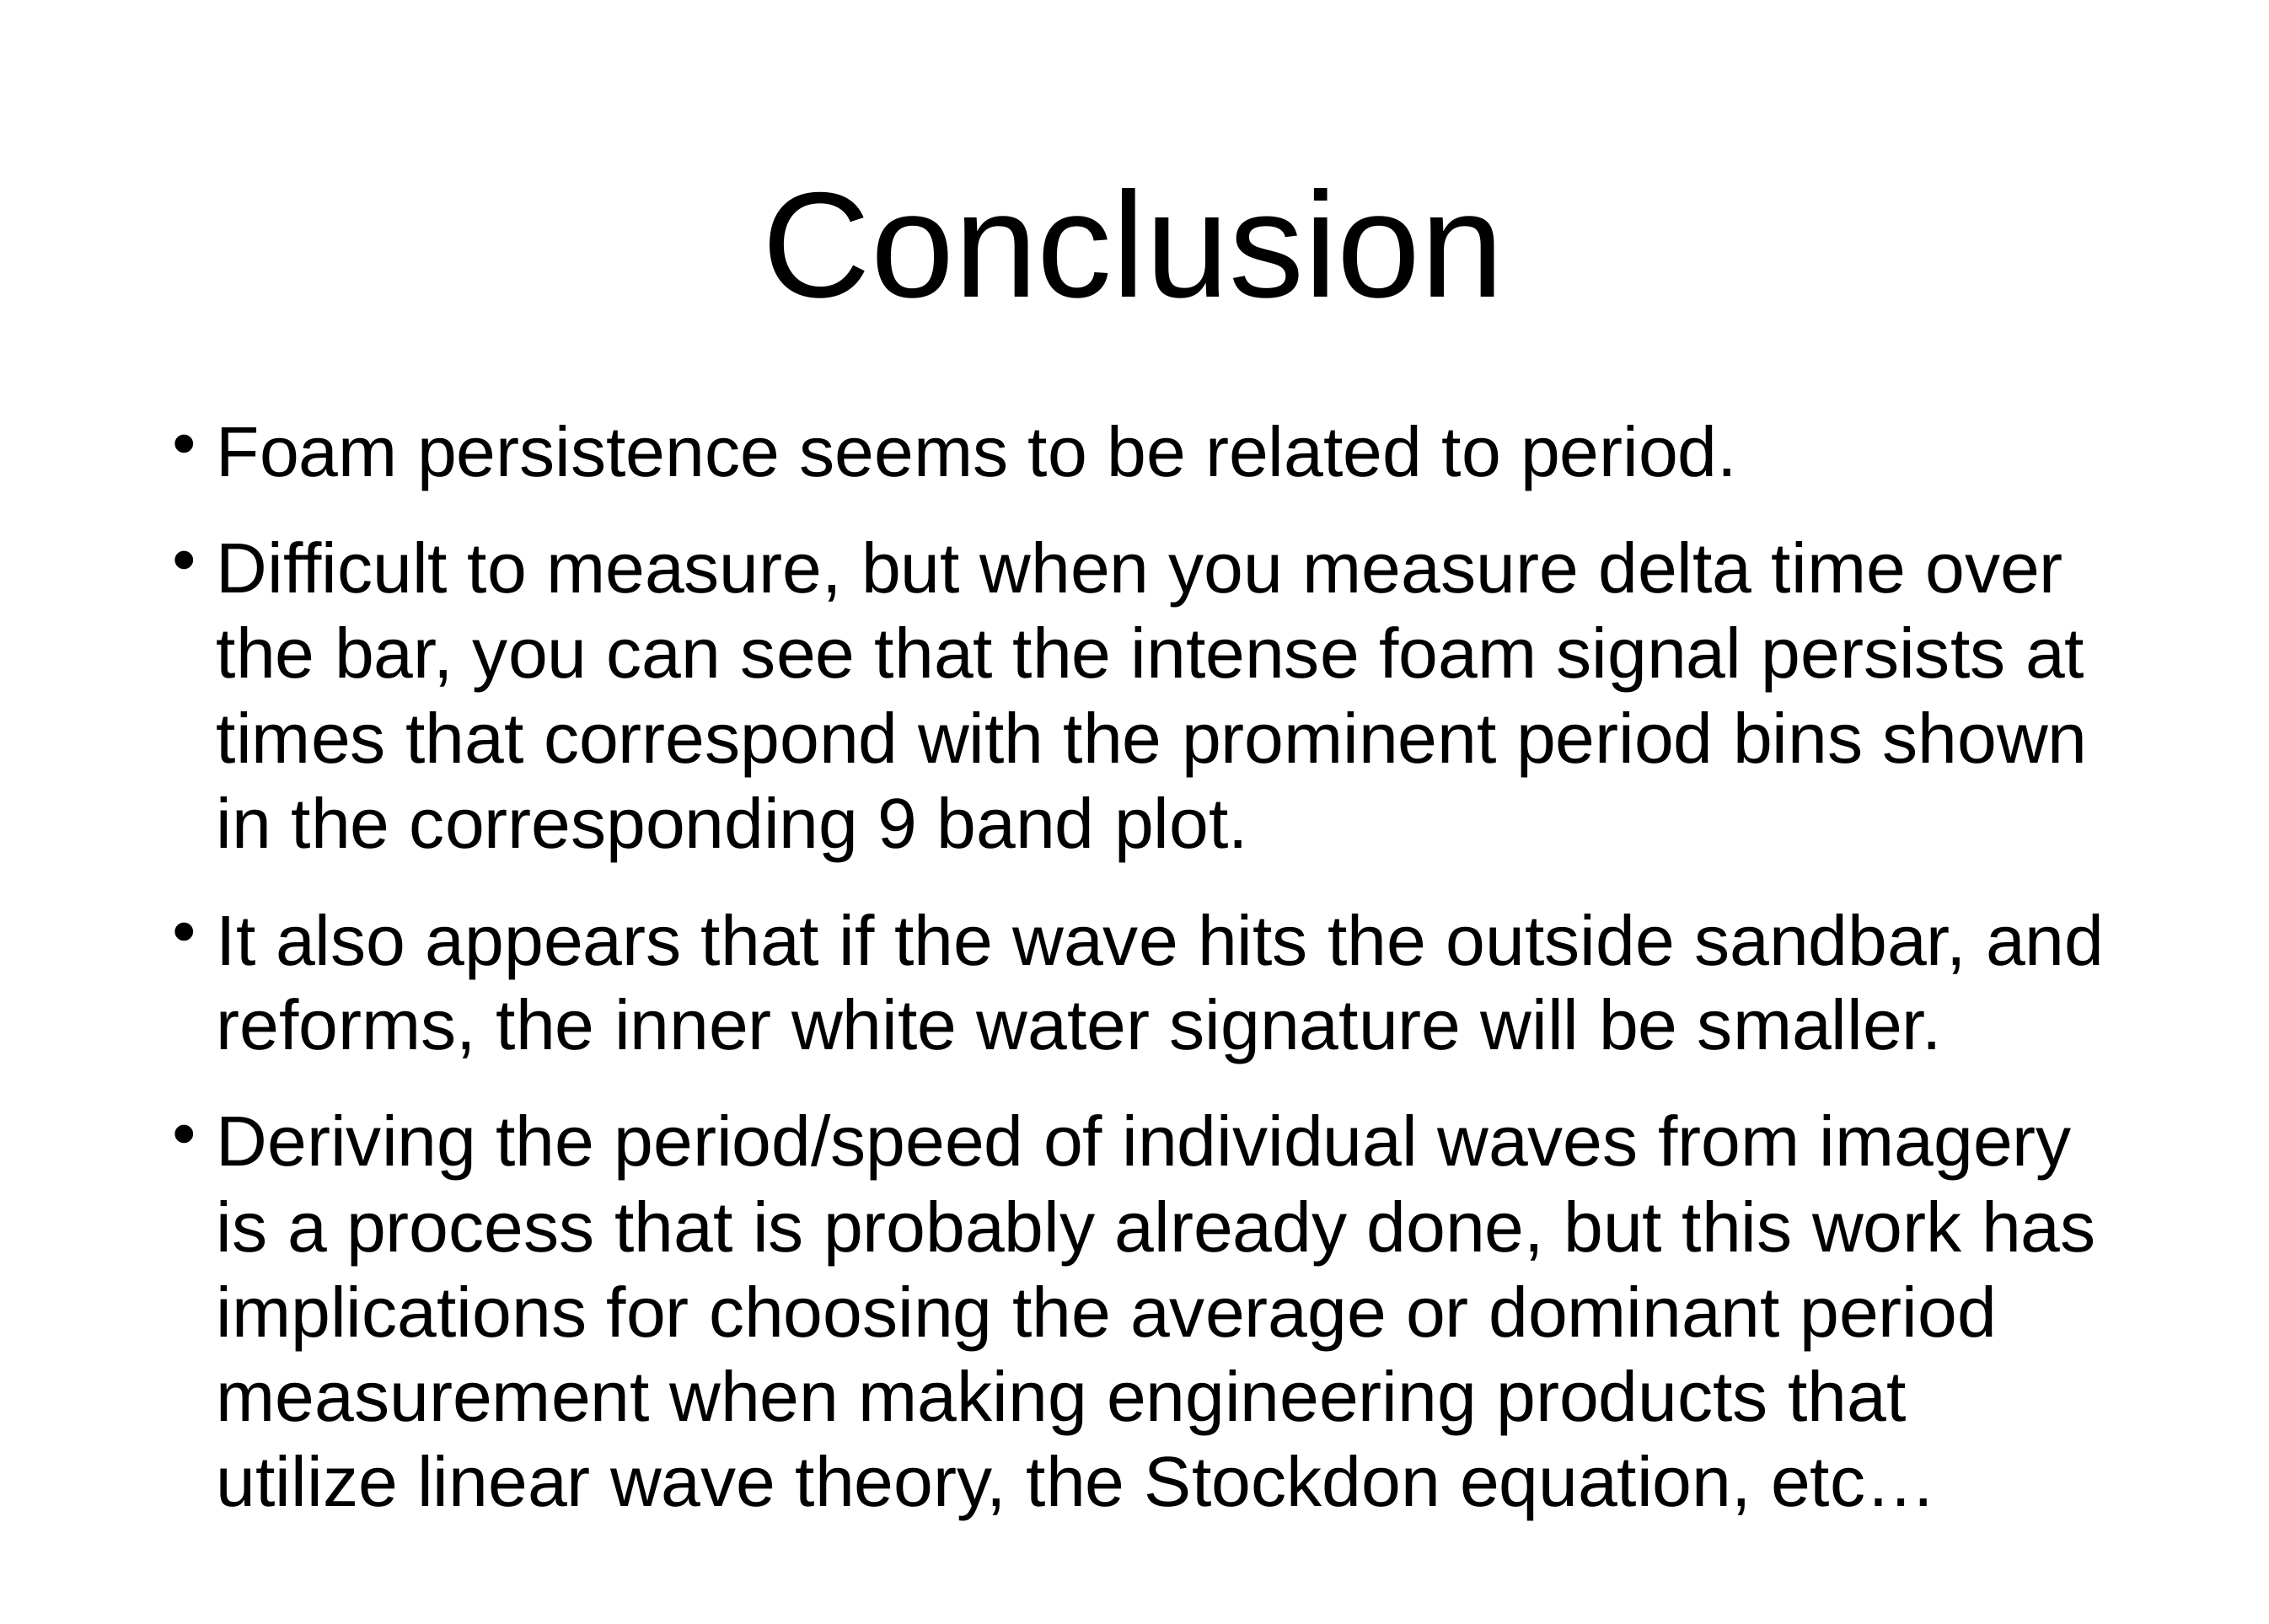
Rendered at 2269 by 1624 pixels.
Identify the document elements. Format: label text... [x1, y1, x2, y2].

title Conclusion [158, 110, 2110, 364]
list Foam persistence seems to be related to period. Difficult to measure, but when you measure delta time over the bar, you can see that the intense foam signal persists at times that correspond with the prominent period bins shown in the corresponding 9 band plot. It also appears that if the wave hits the outside sandbar, and reforms, the inner white water signature will be smaller. Deriving the period/speed of individual waves from imagery is a process that is probably already done, but this work has implications for choosing the average or dominant period measurement when making engineering products that utilize linear wave theory, the Stockdon equation, etc… [158, 405, 2110, 1611]
